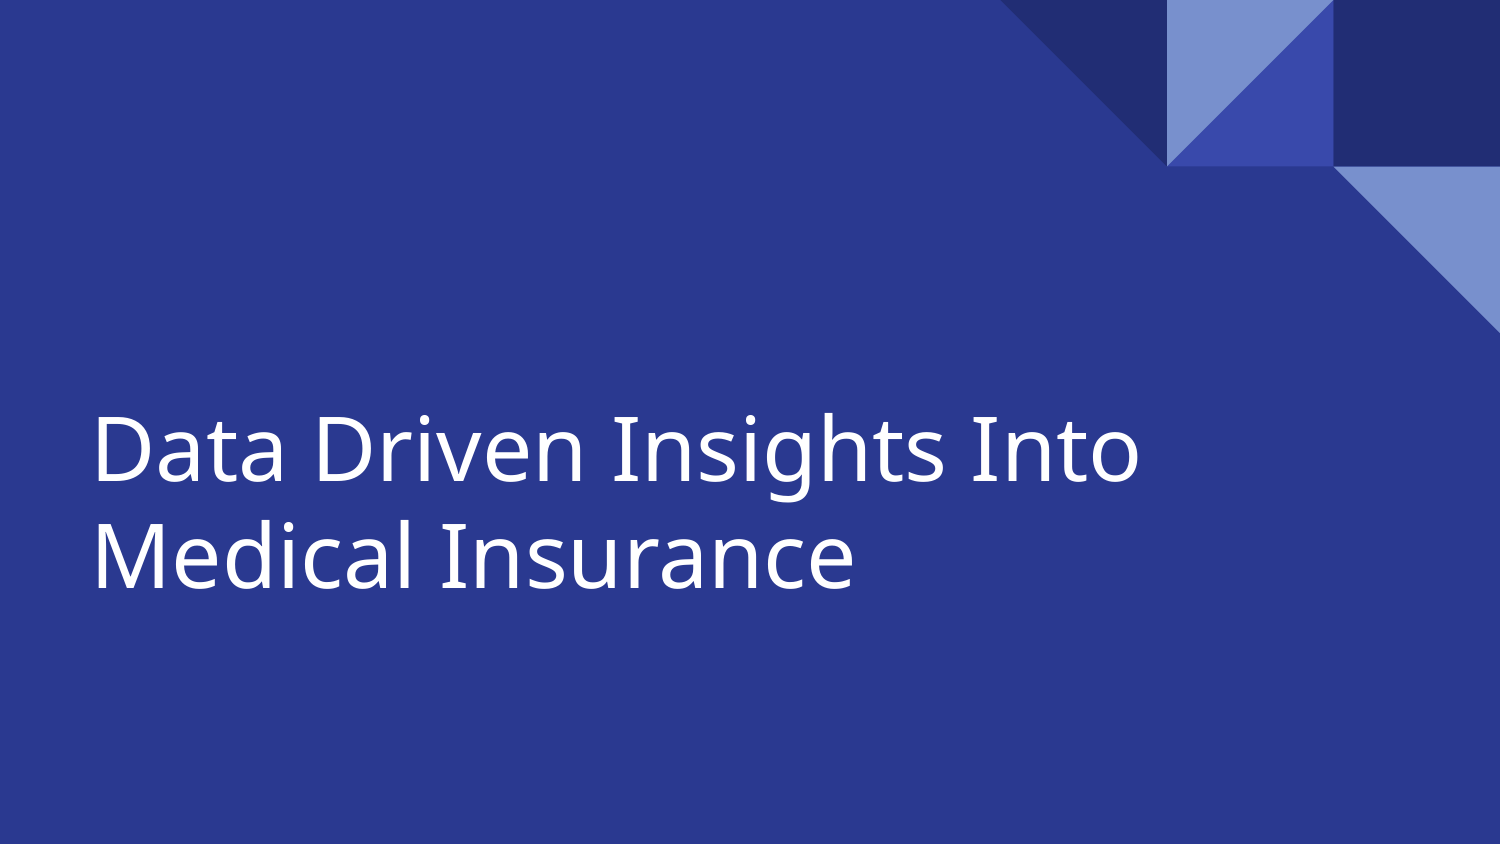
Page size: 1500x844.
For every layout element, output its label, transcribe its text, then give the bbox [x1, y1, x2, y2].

title Data Driven Insights Into Medical Insurance [75, 484, 1425, 622]
